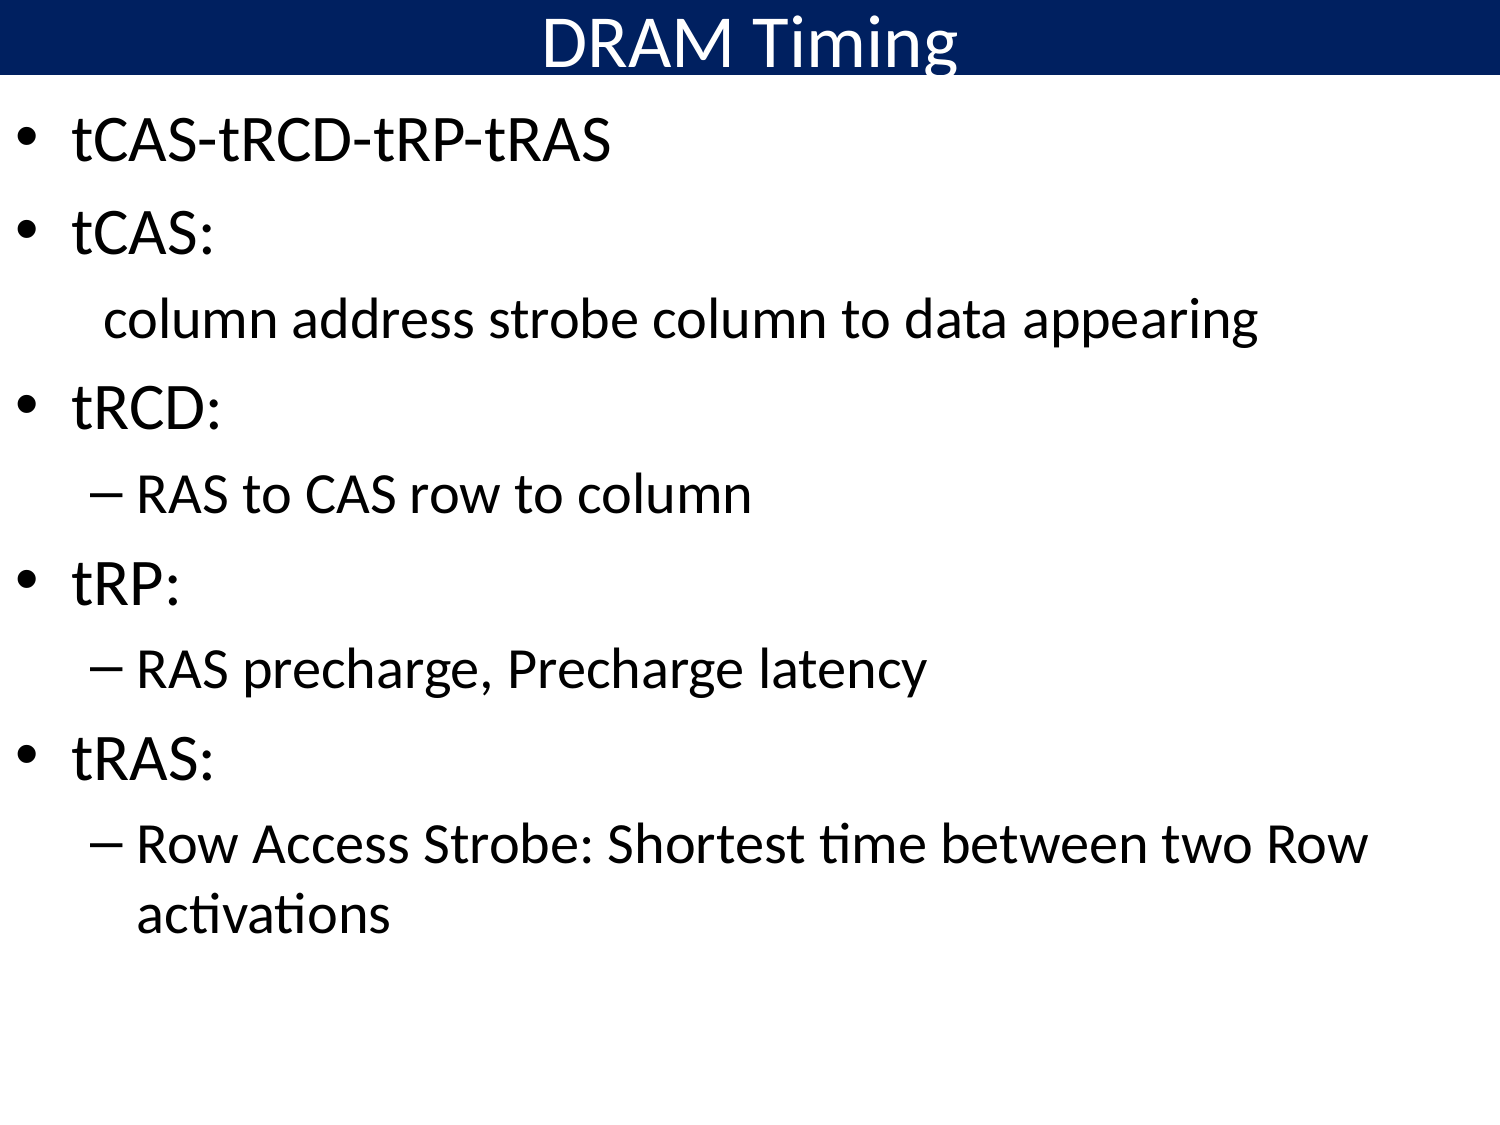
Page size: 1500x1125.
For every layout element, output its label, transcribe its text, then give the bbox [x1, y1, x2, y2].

list tCAS-tRCD-tRP-tRAS tCAS: column address strobe column to data appearing tRCD: RAS to CAS row to column tRP: RAS precharge, Precharge latency tRAS: Row Access Strobe: Shortest time between two Row activations [0, 87, 1500, 1125]
title DRAM Timing [0, 0, 1500, 75]
